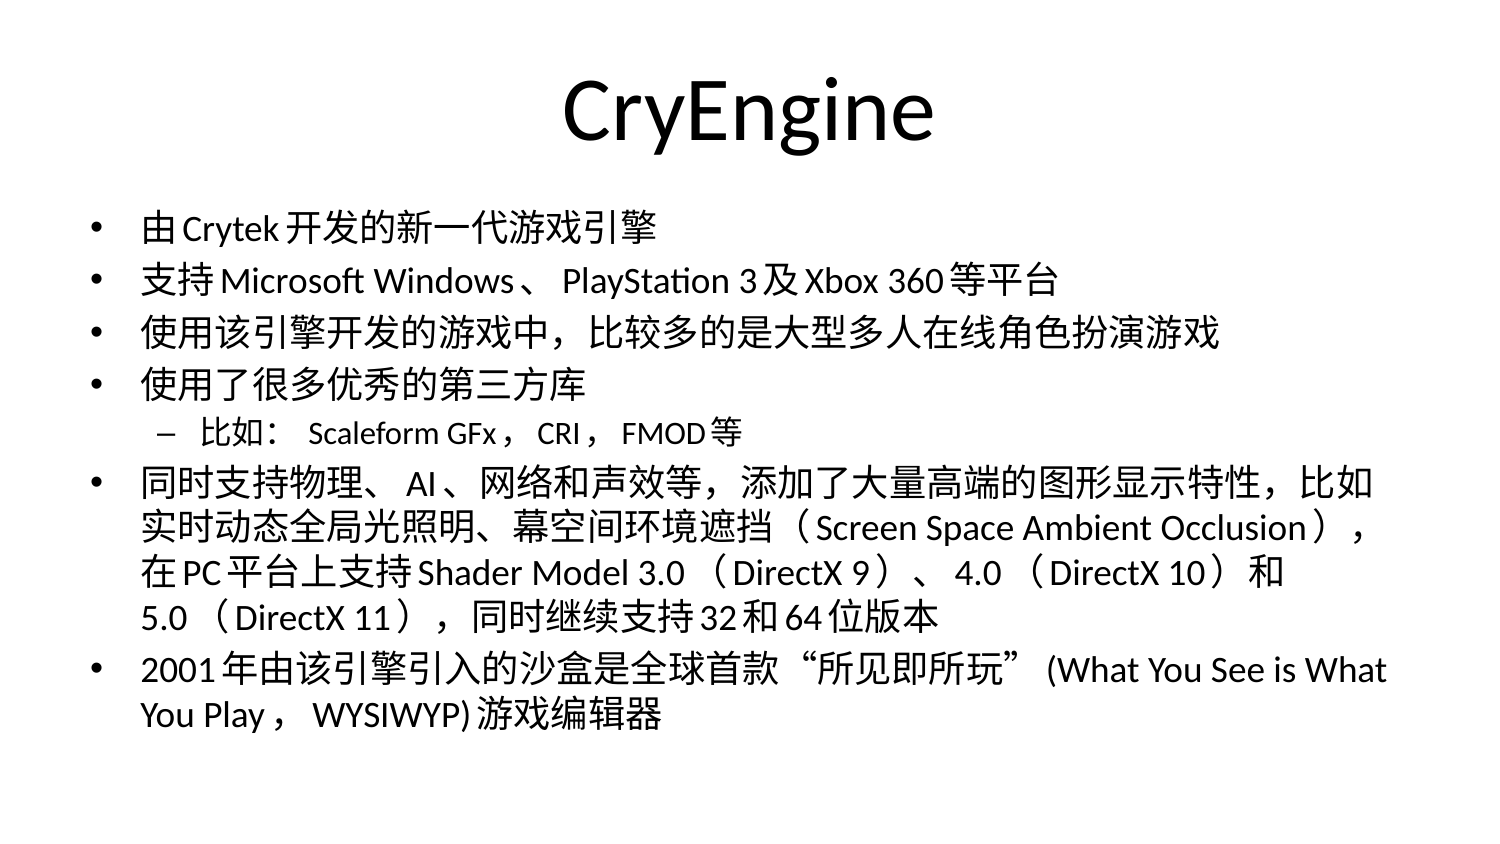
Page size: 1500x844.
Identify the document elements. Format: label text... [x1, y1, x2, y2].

title CryEngine [75, 33, 1425, 175]
list 由Crytek开发的新一代游戏引擎 支持Microsoft Windows、PlayStation 3及Xbox 360等平台 使用该引擎开发的游戏中，比较多的是大型多人在线角色扮演游戏 使用了很多优秀的第三方库 比如： Scaleform GFx，CRI，FMOD等 同时支持物理、AI、网络和声效等，添加了大量高端的图形显示特性，比如实时动态全局光照明、幕空间环境遮挡（Screen Space Ambient Occlusion），在PC平台上支持Shader Model 3.0（DirectX 9）、4.0（DirectX 10）和5.0（DirectX 11），同时继续支持32和64位版本 2001年由该引擎引入的沙盒是全球首款“所见即所玩”(What You See is What You Play，WYSIWYP)游戏编辑器 [75, 196, 1425, 754]
